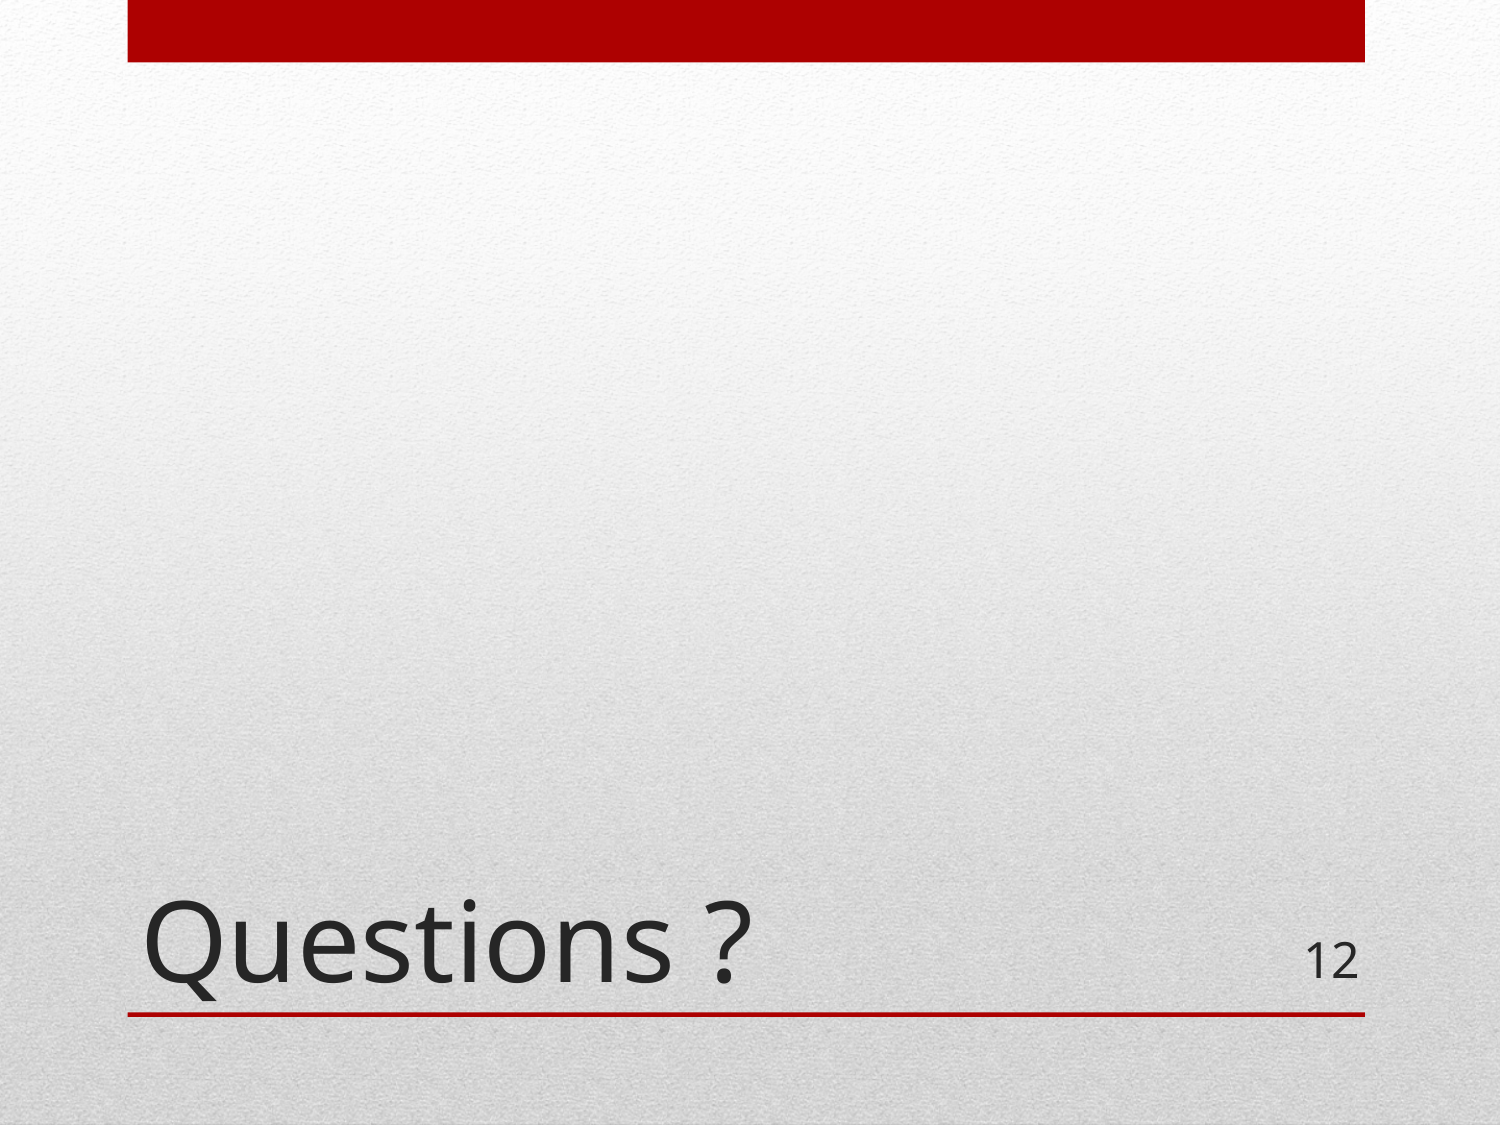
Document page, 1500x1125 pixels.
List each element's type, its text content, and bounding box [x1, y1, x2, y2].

slide_number 12 [1250, 933, 1375, 993]
title Questions ? [125, 750, 1238, 1013]
